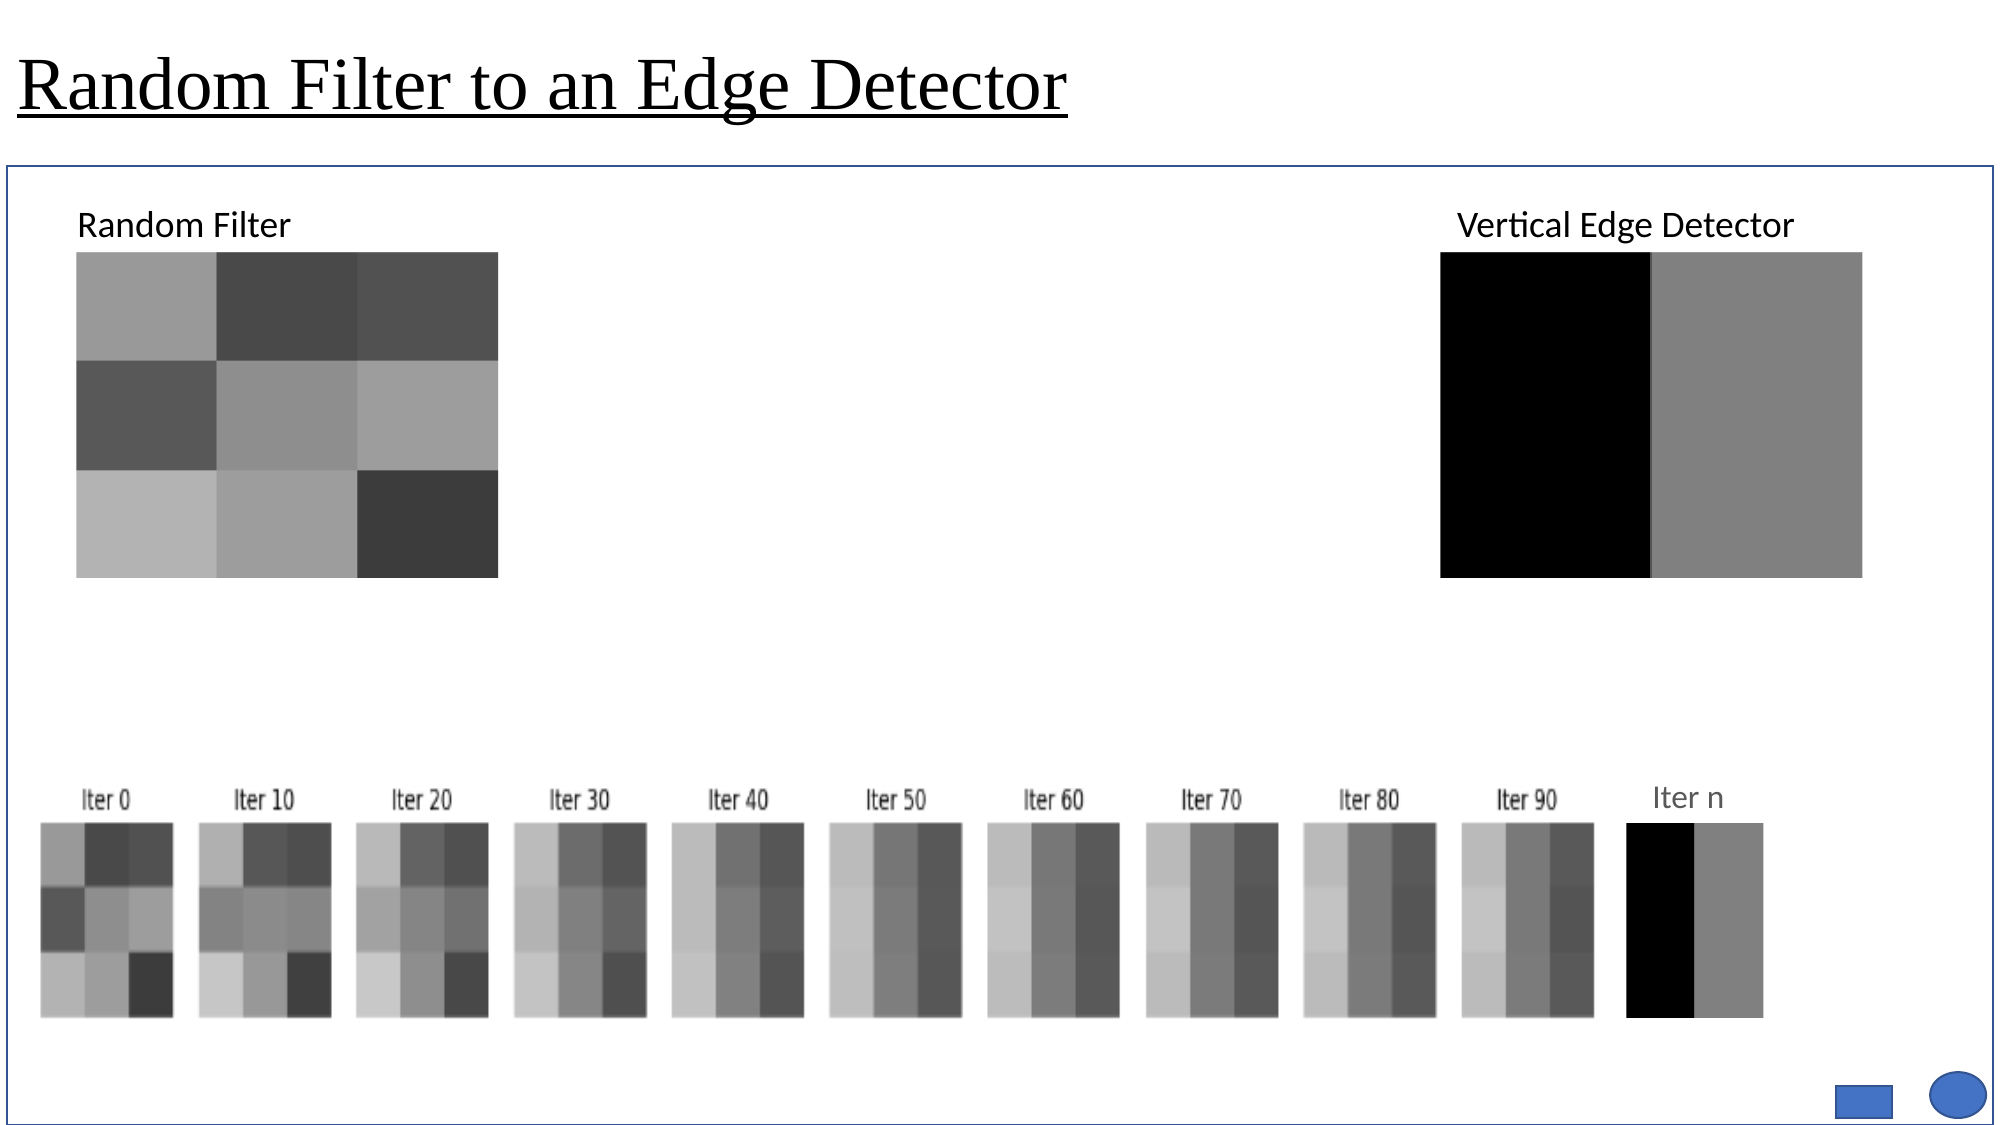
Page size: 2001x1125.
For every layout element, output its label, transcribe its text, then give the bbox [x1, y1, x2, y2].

text_box Iter n [1637, 768, 1753, 823]
text_box [1835, 1085, 1893, 1119]
text_box Random Filter to an Edge Detector [2, 37, 1534, 167]
picture [18, 781, 1605, 1035]
picture [1626, 823, 1764, 1019]
text_box [6, 165, 1994, 1125]
text_box [1929, 1071, 1988, 1120]
picture [76, 252, 499, 578]
text_box Random Filter [62, 192, 316, 252]
picture [1440, 252, 1863, 578]
text_box Vertical Edge Detector [1442, 192, 1811, 252]
